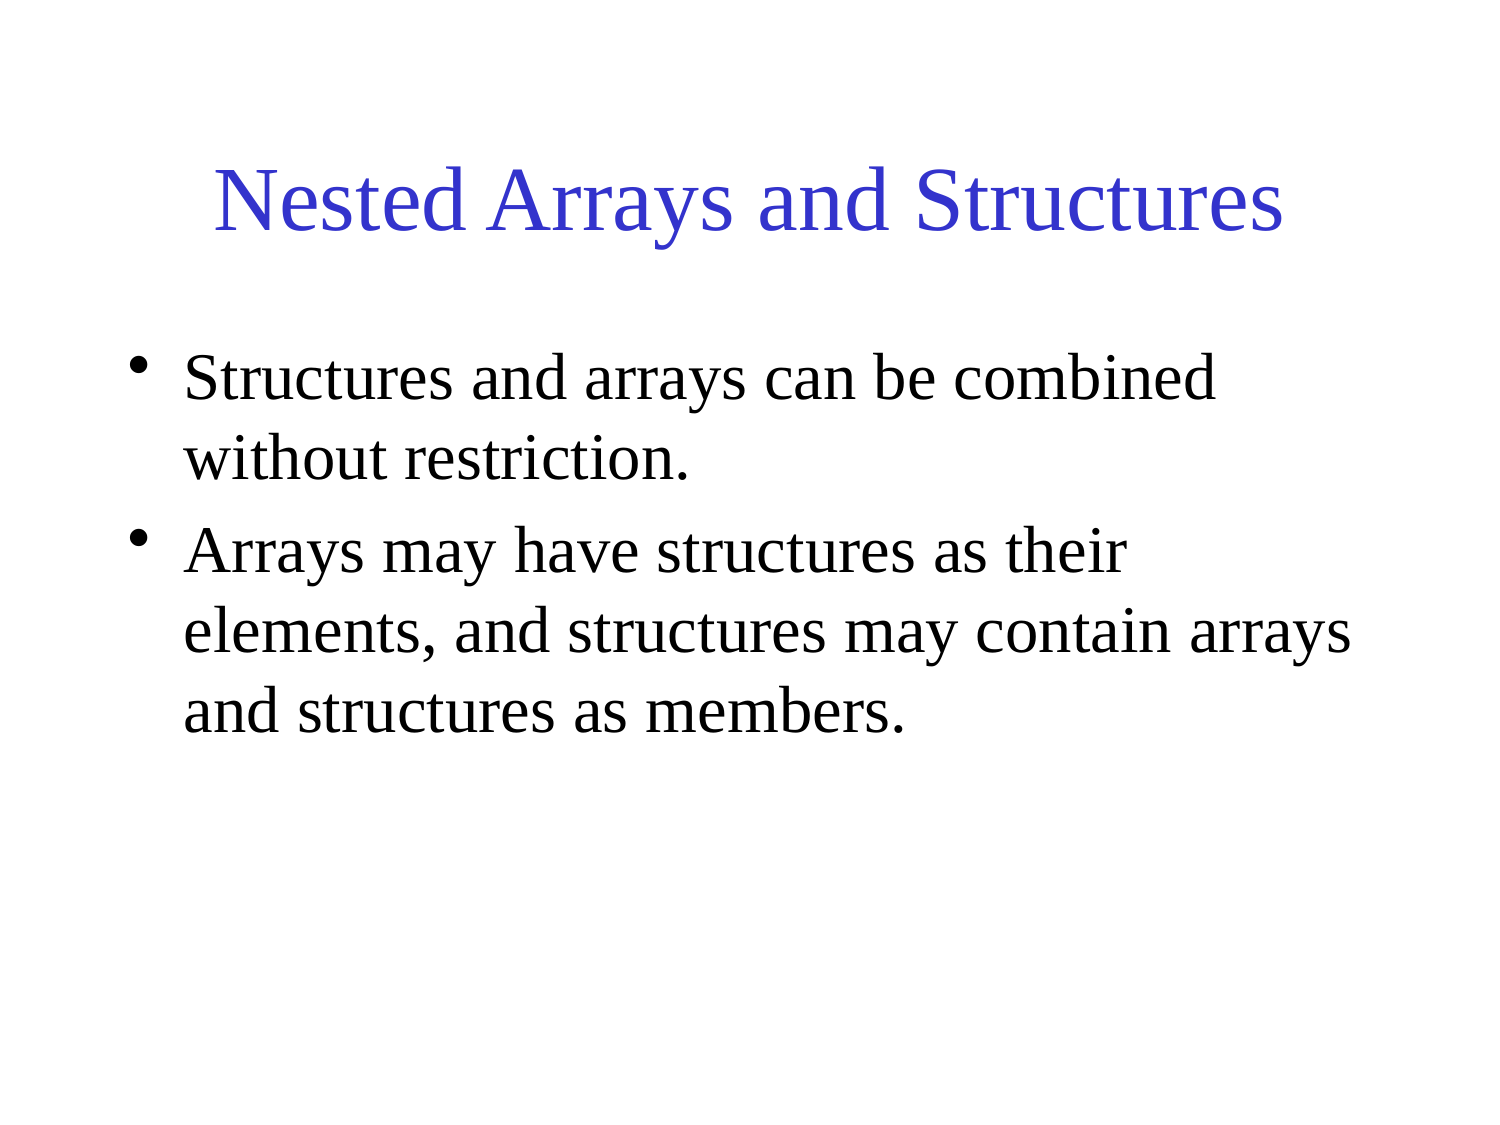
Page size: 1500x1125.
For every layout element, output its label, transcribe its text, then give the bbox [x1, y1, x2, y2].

list Structures and arrays can be combined without restriction. Arrays may have structures as their elements, and structures may contain arrays and structures as members. [112, 324, 1388, 1000]
title Nested Arrays and Structures [112, 99, 1388, 288]
